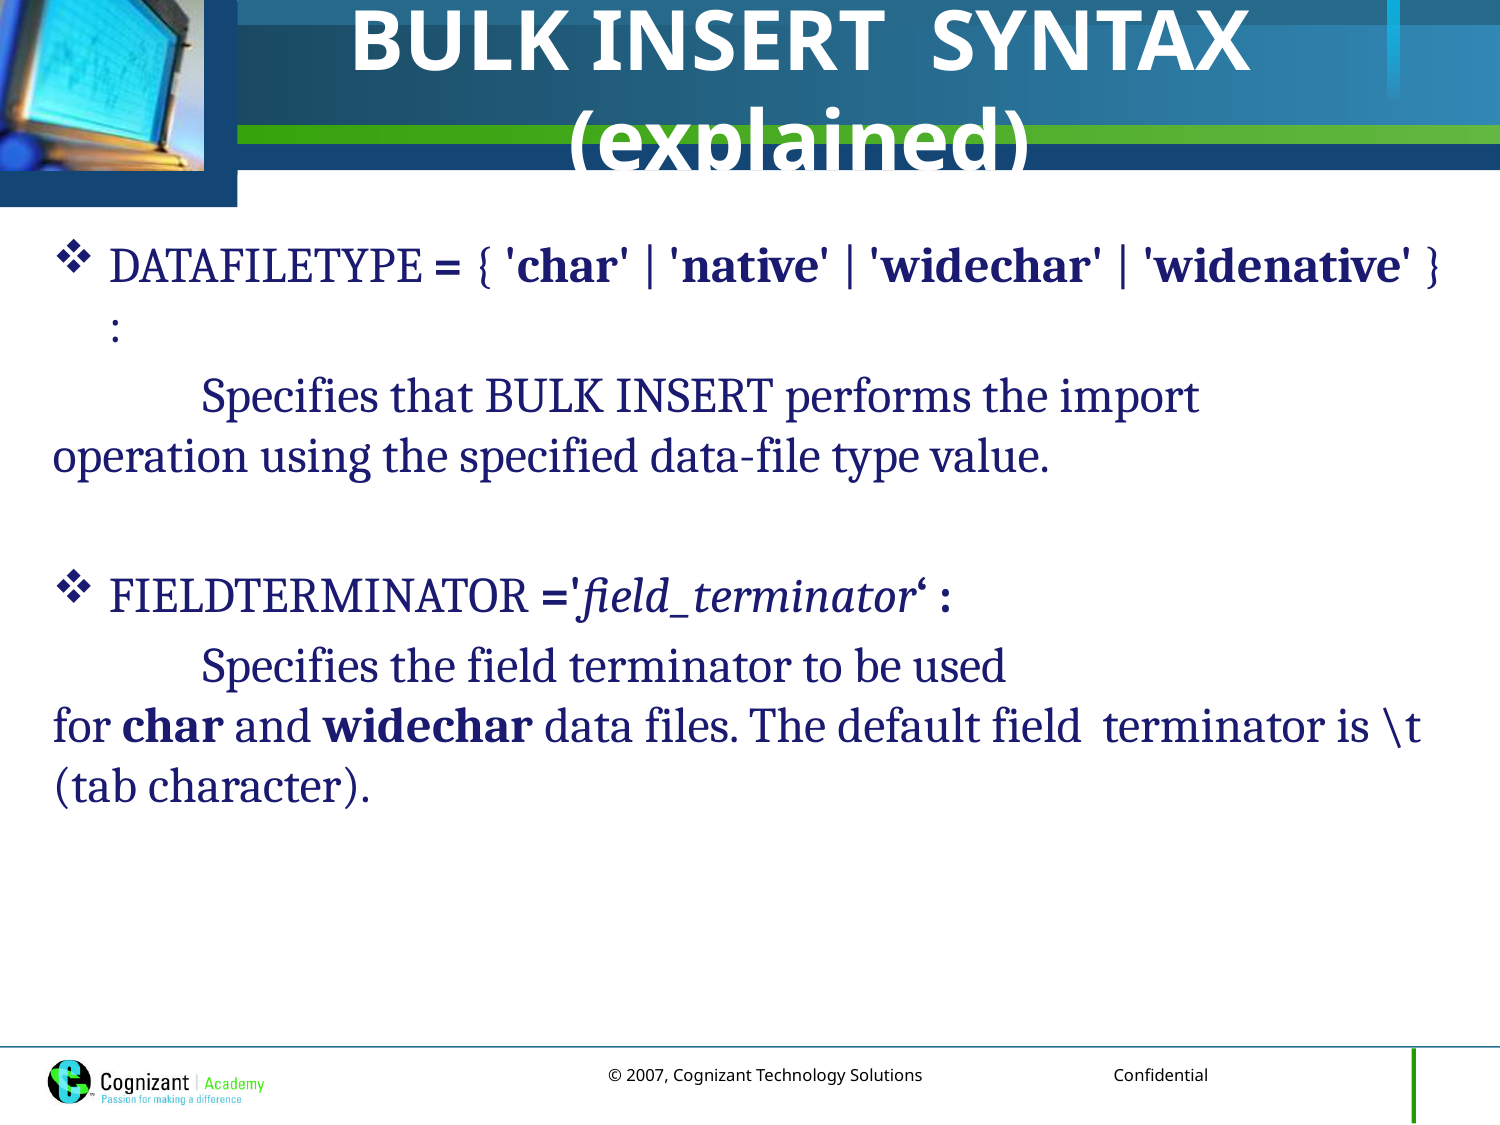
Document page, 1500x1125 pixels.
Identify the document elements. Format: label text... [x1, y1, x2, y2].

picture [35, 1050, 275, 1119]
list DATAFILETYPE = { 'char' | 'native' | 'widechar' | 'widenative' } : Specifies that BULK INSERT performs the import operation using the specified data-file type value. FIELDTERMINATOR ='field_terminator‘ : Specifies the field terminator to be used for char and widechar data files. The default field terminator is \t (tab character). [37, 224, 1463, 1037]
title BULK INSERT SYNTAX (explained) [237, 49, 1363, 126]
picture [0, 0, 204, 171]
